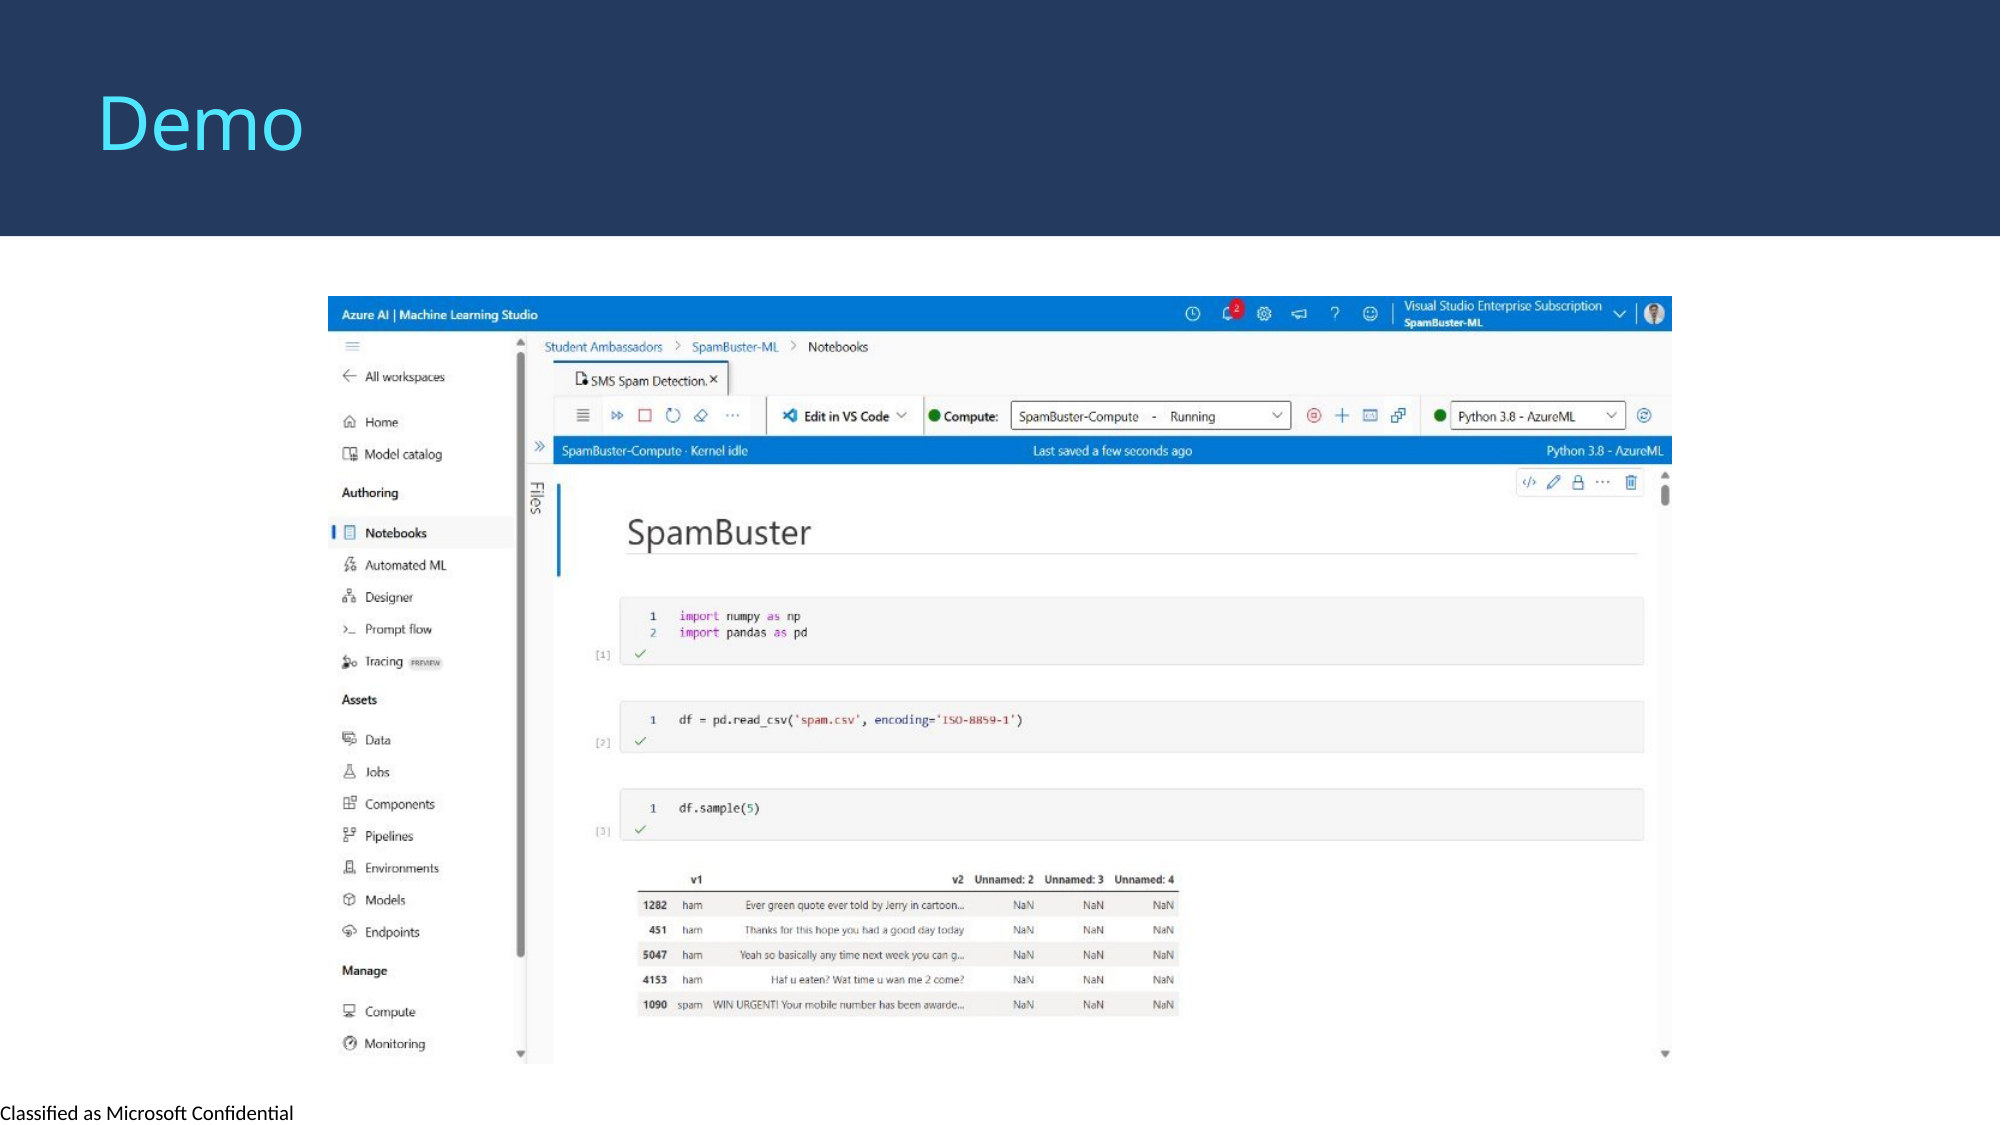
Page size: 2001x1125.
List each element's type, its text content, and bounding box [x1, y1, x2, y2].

text_box Demo [96, 75, 1904, 166]
picture [327, 296, 1672, 1065]
